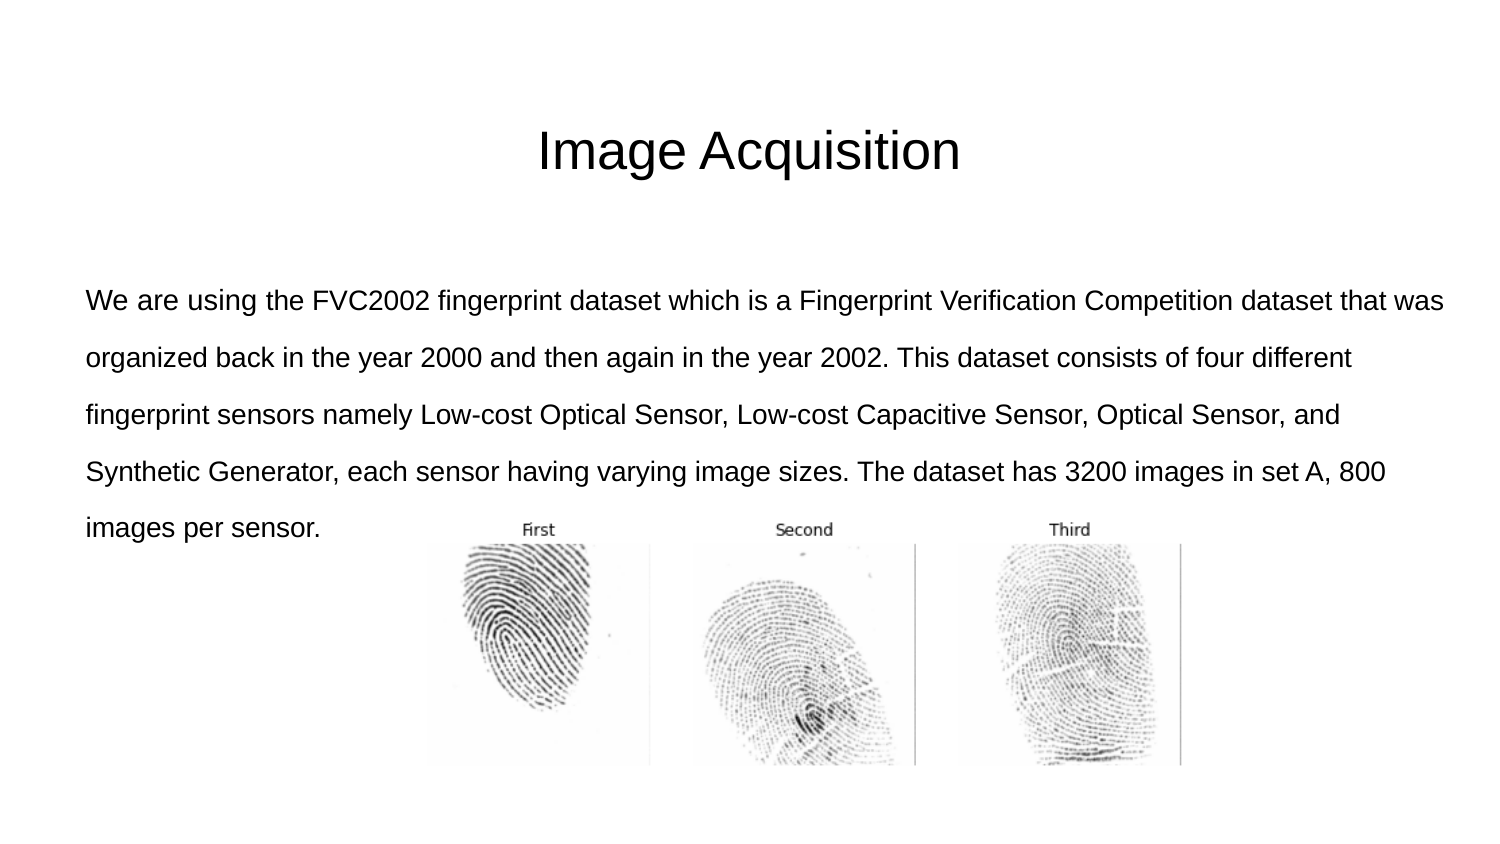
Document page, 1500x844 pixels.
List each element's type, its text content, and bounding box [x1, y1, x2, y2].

subtitle We are using the FVC2002 fingerprint dataset which is a Fingerprint Verification Competition dataset that was organized back in the year 2000 and then again in the year 2002. This dataset consists of four different fingerprint sensors namely Low-cost Optical Sensor, Low-cost Capacitive Sensor, Optical Sensor, and Synthetic Generator, each sensor having varying image sizes. The dataset has 3200 images in set A, 800 images per sensor. [70, 242, 1469, 768]
picture [416, 509, 1203, 798]
title Image Acquisition [51, 80, 1449, 196]
